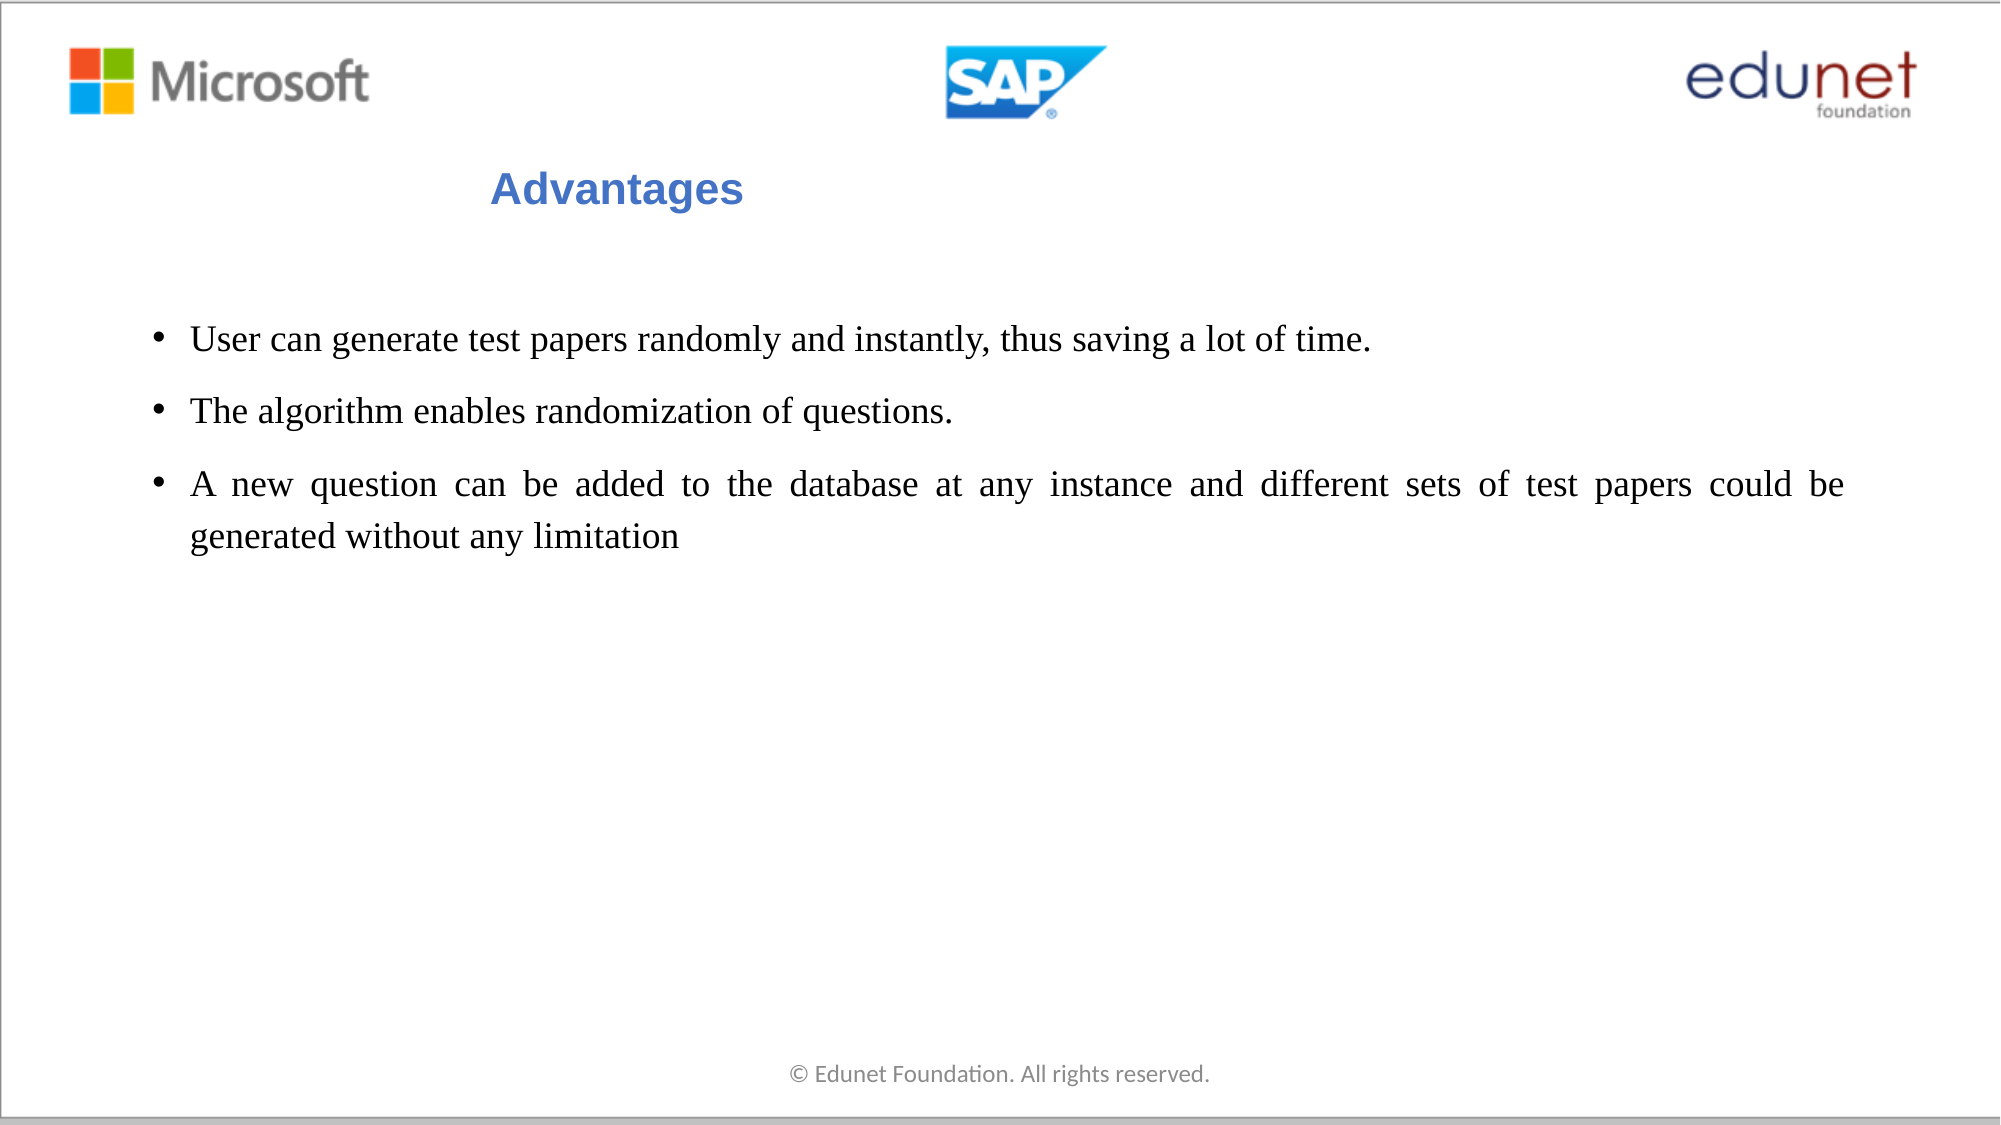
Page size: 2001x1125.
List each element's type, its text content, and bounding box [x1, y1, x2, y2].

title Advantages [137, 59, 1863, 278]
footer © Edunet Foundation. All rights reserved. [662, 1042, 1338, 1103]
picture [0, 0, 2001, 1125]
list User can generate test papers randomly and instantly, thus saving a lot of time. The algorithm enables randomization of questions. A new question can be added to the database at any instance and different sets of test papers could be generated without any limitation [137, 299, 1863, 1014]
